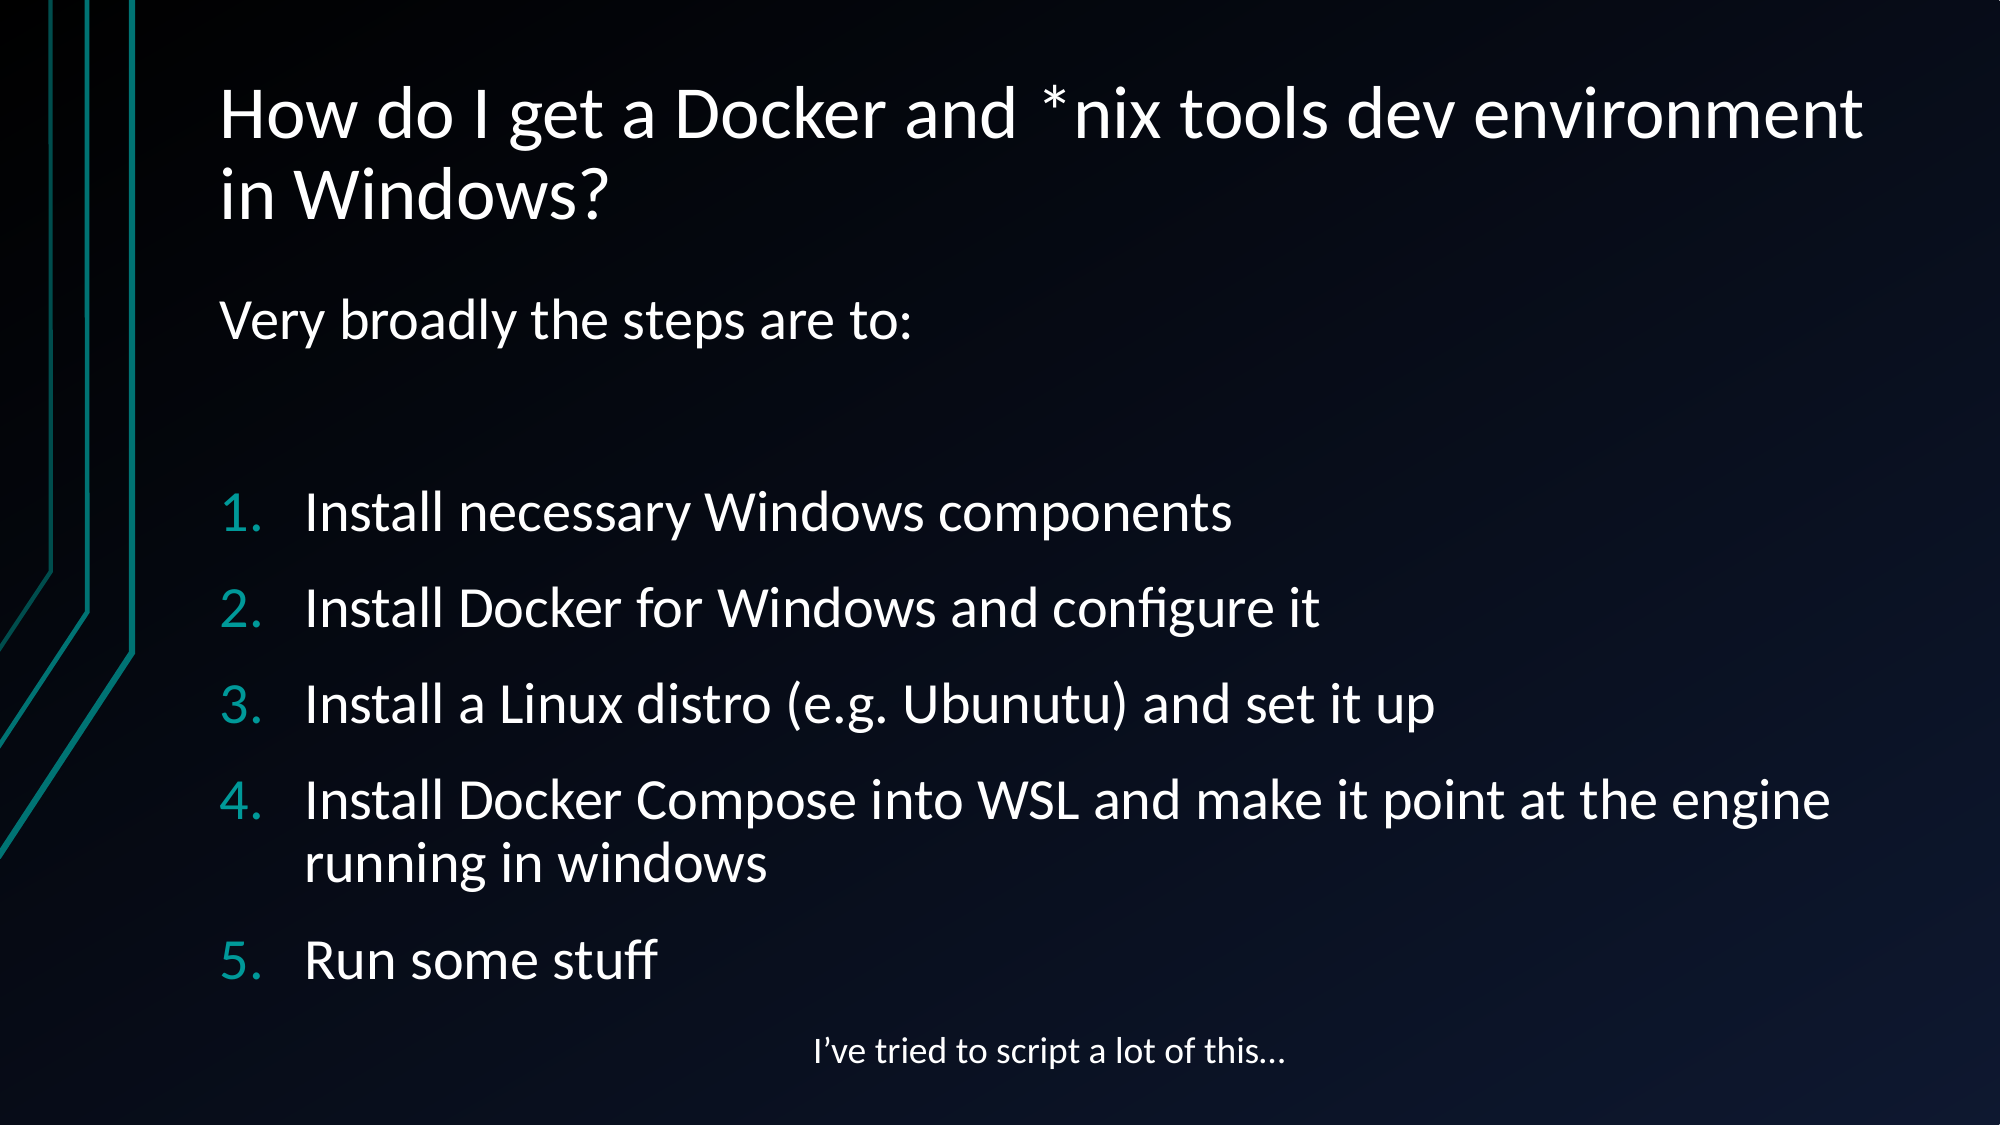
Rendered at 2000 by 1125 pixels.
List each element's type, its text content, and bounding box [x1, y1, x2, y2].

title How do I get a Docker and *nix tools dev environment in Windows? [199, 45, 1900, 246]
text_box I’ve tried to script a lot of this… [0, 1018, 2000, 1079]
list Very broadly the steps are to: Install necessary Windows components Install Docker for Windows and configure it Install a Linux distro (e.g. Ubunutu) and set it up Install Docker Compose into WSL and make it point at the engine running in windows Run some stuff [199, 279, 1900, 1012]
